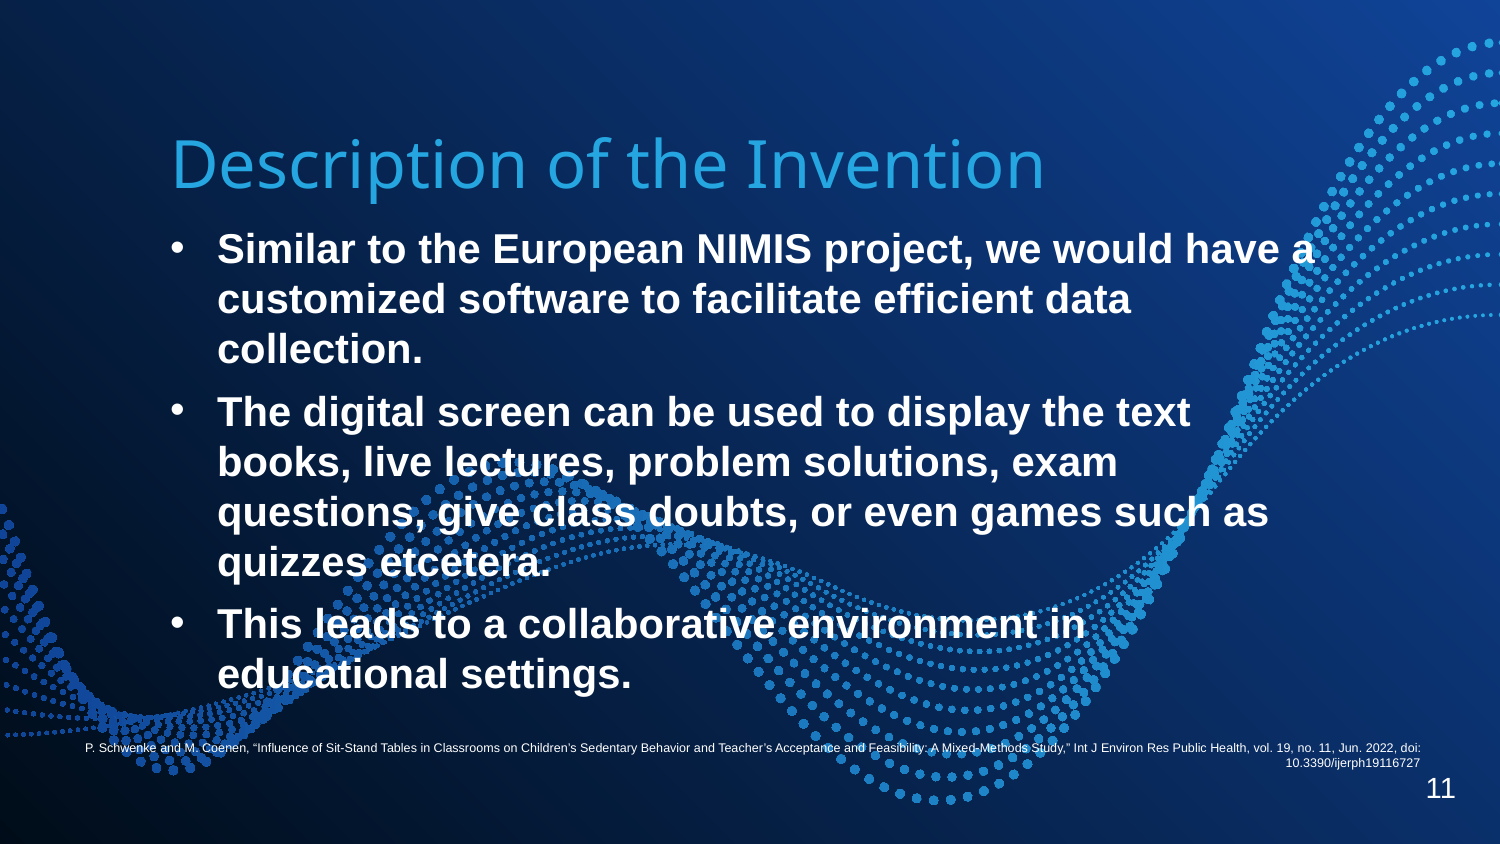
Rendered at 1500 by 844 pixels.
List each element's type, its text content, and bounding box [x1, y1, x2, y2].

text_box 11 [1366, 754, 1457, 819]
text_box Description of the Invention [170, 135, 1330, 203]
text_box Similar to the European NIMIS project, we would have a customized software to facilitate efficient data collection. The digital screen can be used to display the text books, live lectures, problem solutions, exam questions, give class doubts, or even games such as quizzes etcetera. This leads to a collaborative environment in educational settings. [170, 222, 1330, 739]
text_box P. Schwenke and M. Coenen, “Influence of Sit-Stand Tables in Classrooms on Children’s Sedentary Behavior and Teacher’s Acceptance and Feasibility: A Mixed-Methods Study,” Int J Environ Res Public Health, vol. 19, no. 11, Jun. 2022, doi: 10.3390/ijerph19116727 [79, 739, 1421, 836]
